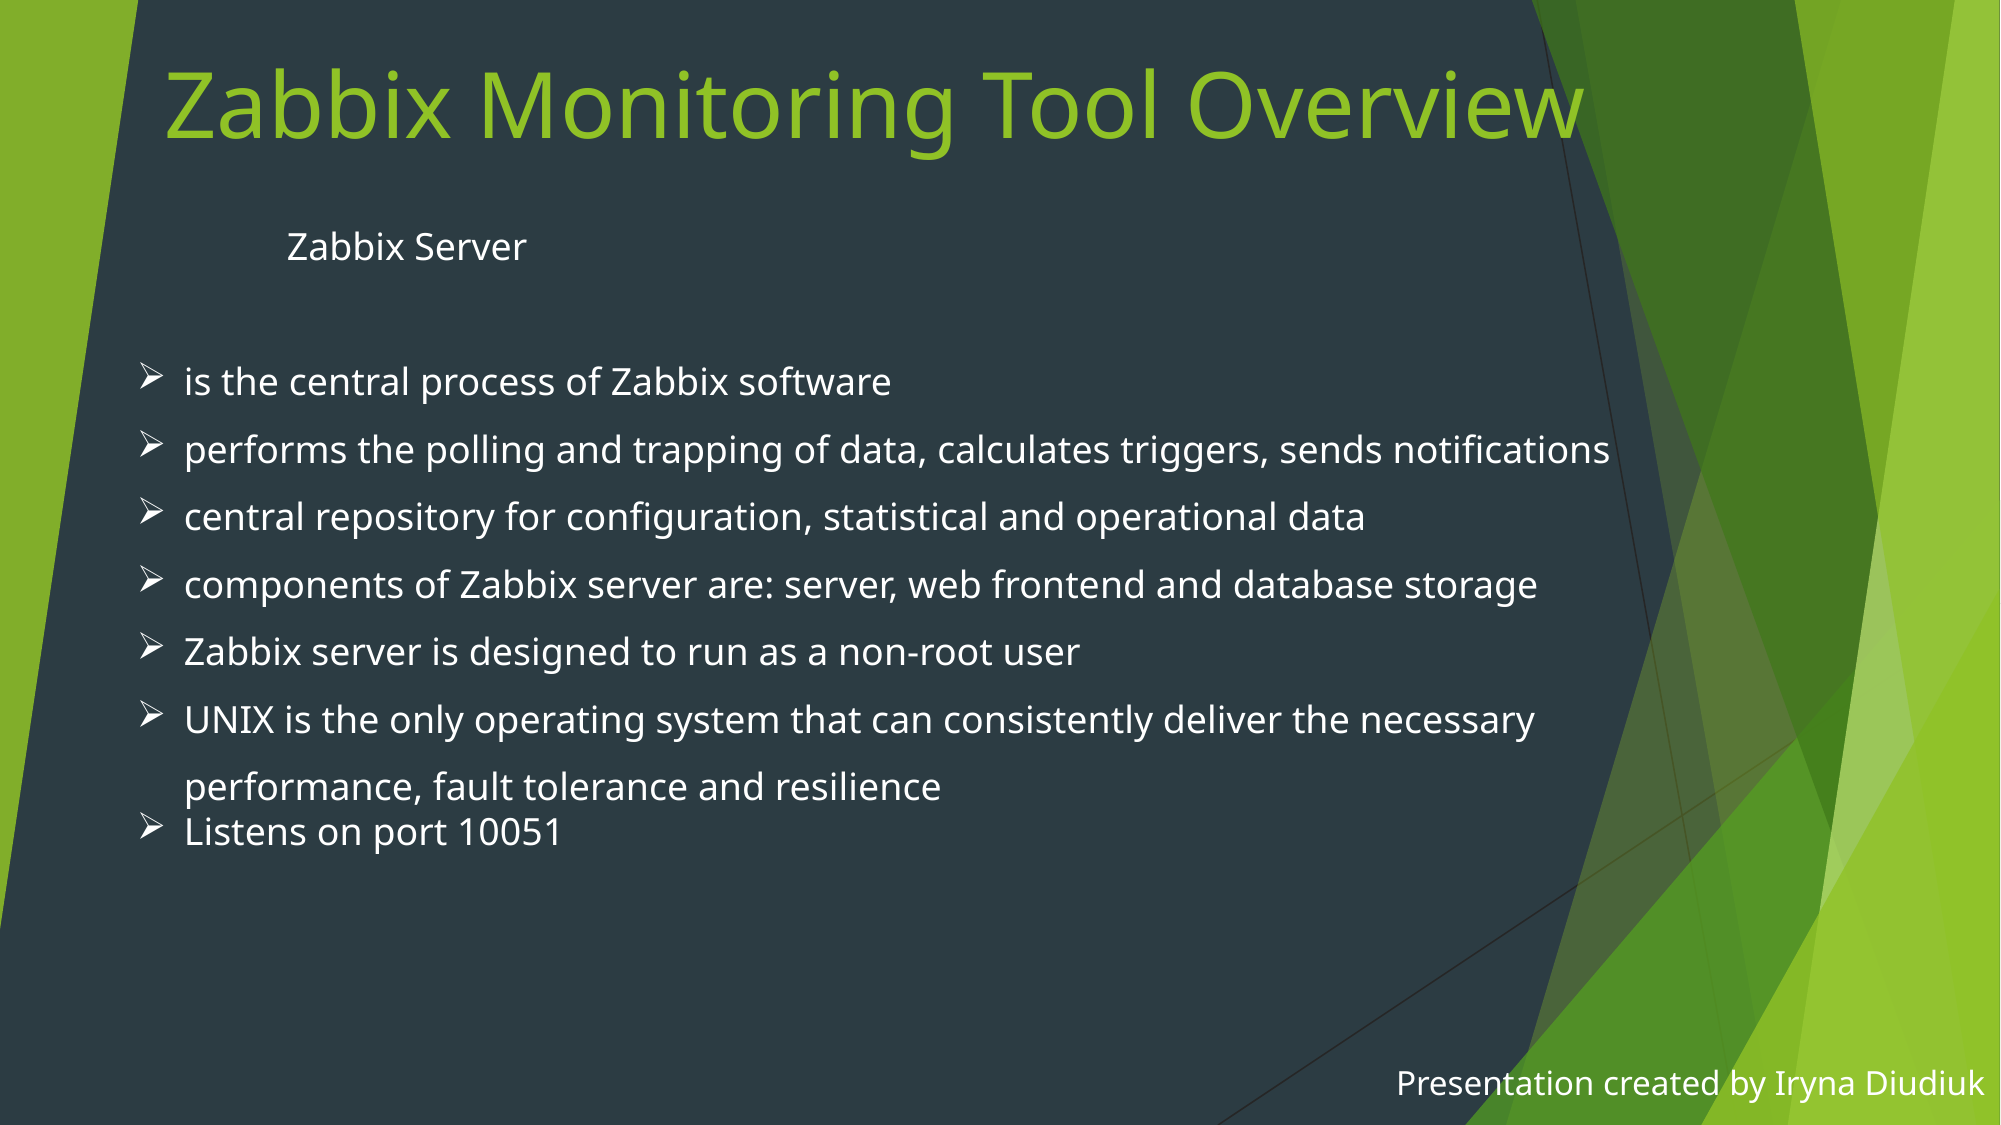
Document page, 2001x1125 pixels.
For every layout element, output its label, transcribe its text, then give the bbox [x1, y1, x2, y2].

text_box Zabbix Server is the central process of Zabbix software performs the polling and trapping of data, calculates triggers, sends notifications central repository for configuration, statistical and operational data components of Zabbix server are: server, web frontend and database storage Zabbix server is designed to run as a non-root user UNIX is the only operating system that can consistently deliver the necessary performance, fault tolerance and resilience Listens on port 10051 [129, 193, 1659, 951]
title Zabbix Monitoring Tool Overview [156, 13, 1934, 165]
subtitle Presentation created by Iryna Diudiuk [718, 1054, 1994, 1125]
